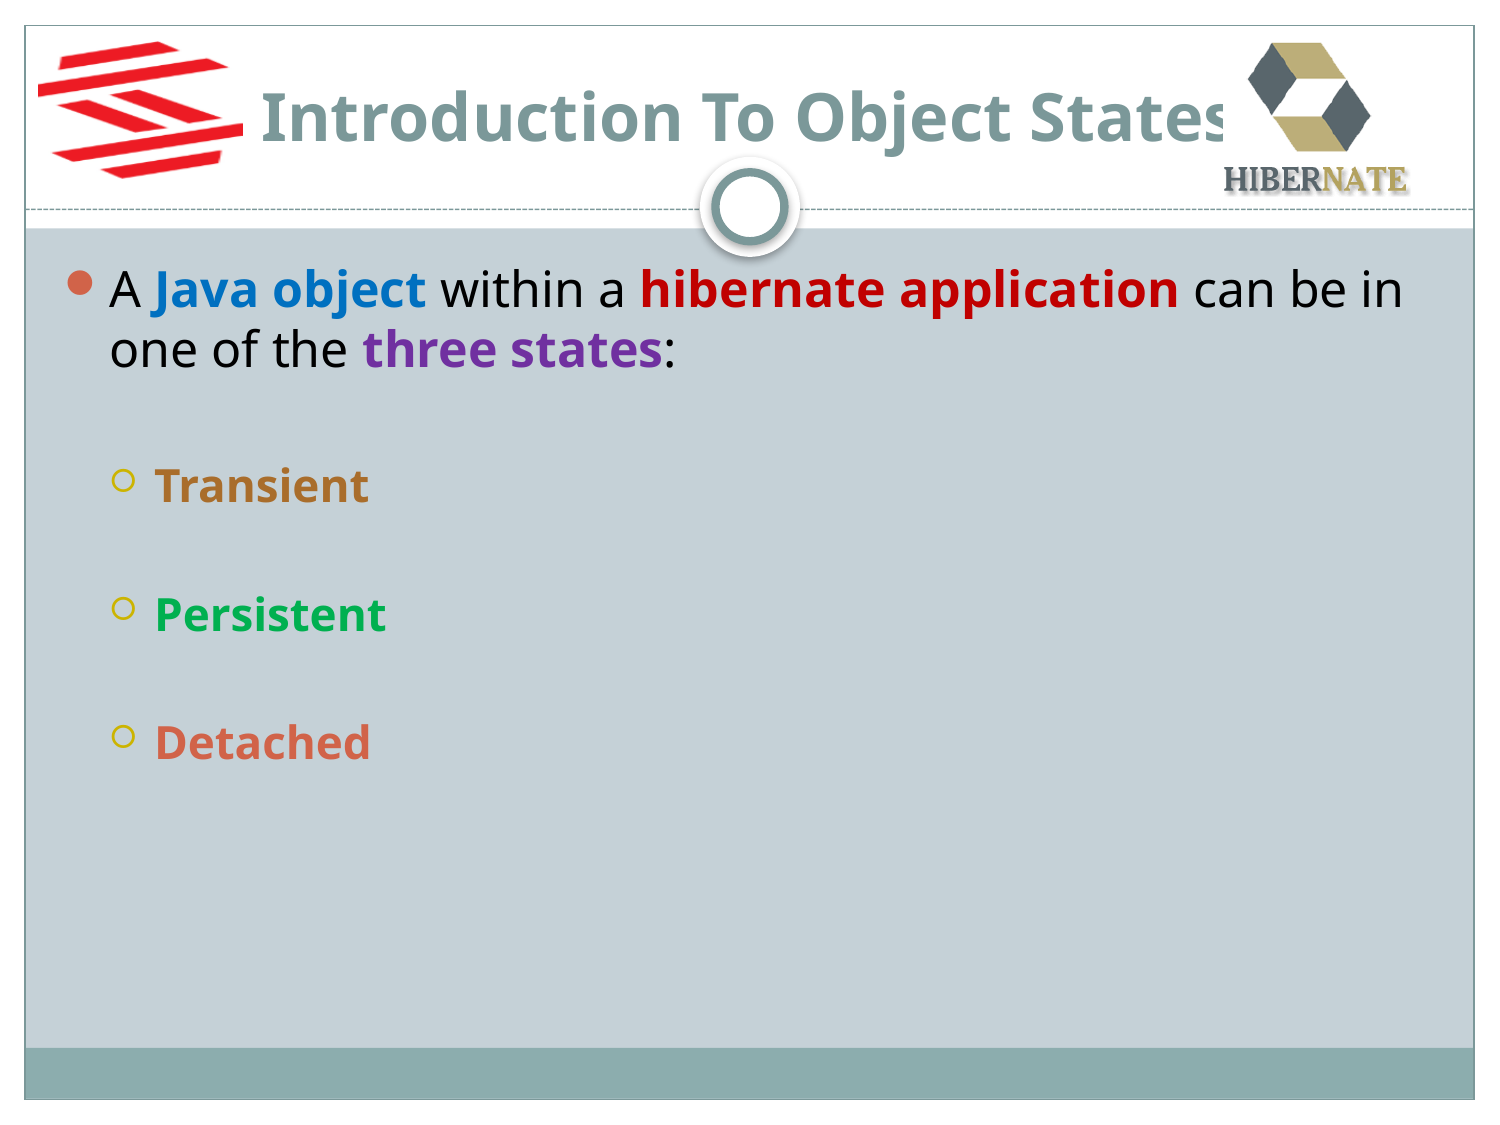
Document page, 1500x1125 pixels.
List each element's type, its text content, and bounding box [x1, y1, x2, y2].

list A Java object within a hibernate application can be in one of the three states: Transient Persistent Detached [49, 250, 1445, 1001]
picture [37, 40, 243, 185]
picture [1223, 42, 1411, 197]
title Introduction To Object States [237, 37, 1450, 162]
